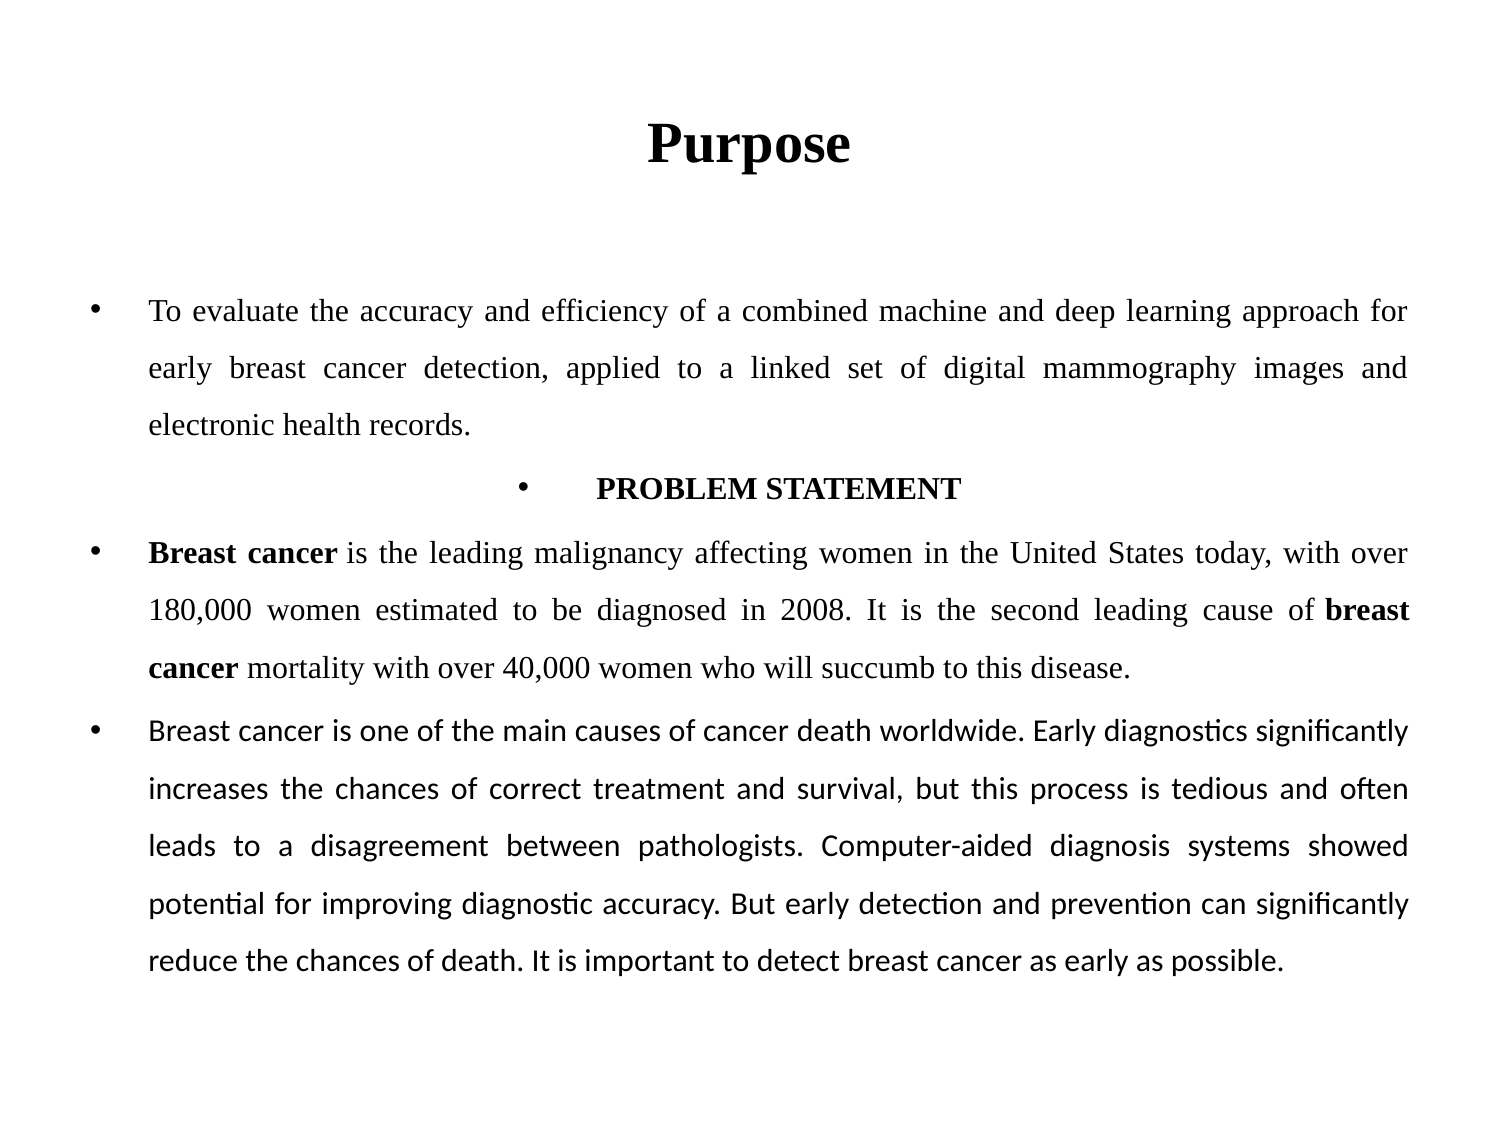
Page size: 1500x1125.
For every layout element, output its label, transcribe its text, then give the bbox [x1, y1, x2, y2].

list To evaluate the accuracy and efficiency of a combined machine and deep learning approach for early breast cancer detection, applied to a linked set of digital mammography images and electronic health records. PROBLEM STATEMENT Breast cancer is the leading malignancy affecting women in the United States today, with over 180,000 women estimated to be diagnosed in 2008. It is the second leading cause of breast cancer mortality with over 40,000 women who will succumb to this disease. Breast cancer is one of the main causes of cancer death worldwide. Early diagnostics significantly increases the chances of correct treatment and survival, but this process is tedious and often leads to a disagreement between pathologists. Computer-aided diagnosis systems showed potential for improving diagnostic accuracy. But early detection and prevention can significantly reduce the chances of death. It is important to detect breast cancer as early as possible. [75, 262, 1425, 1005]
title Purpose [75, 45, 1425, 233]
